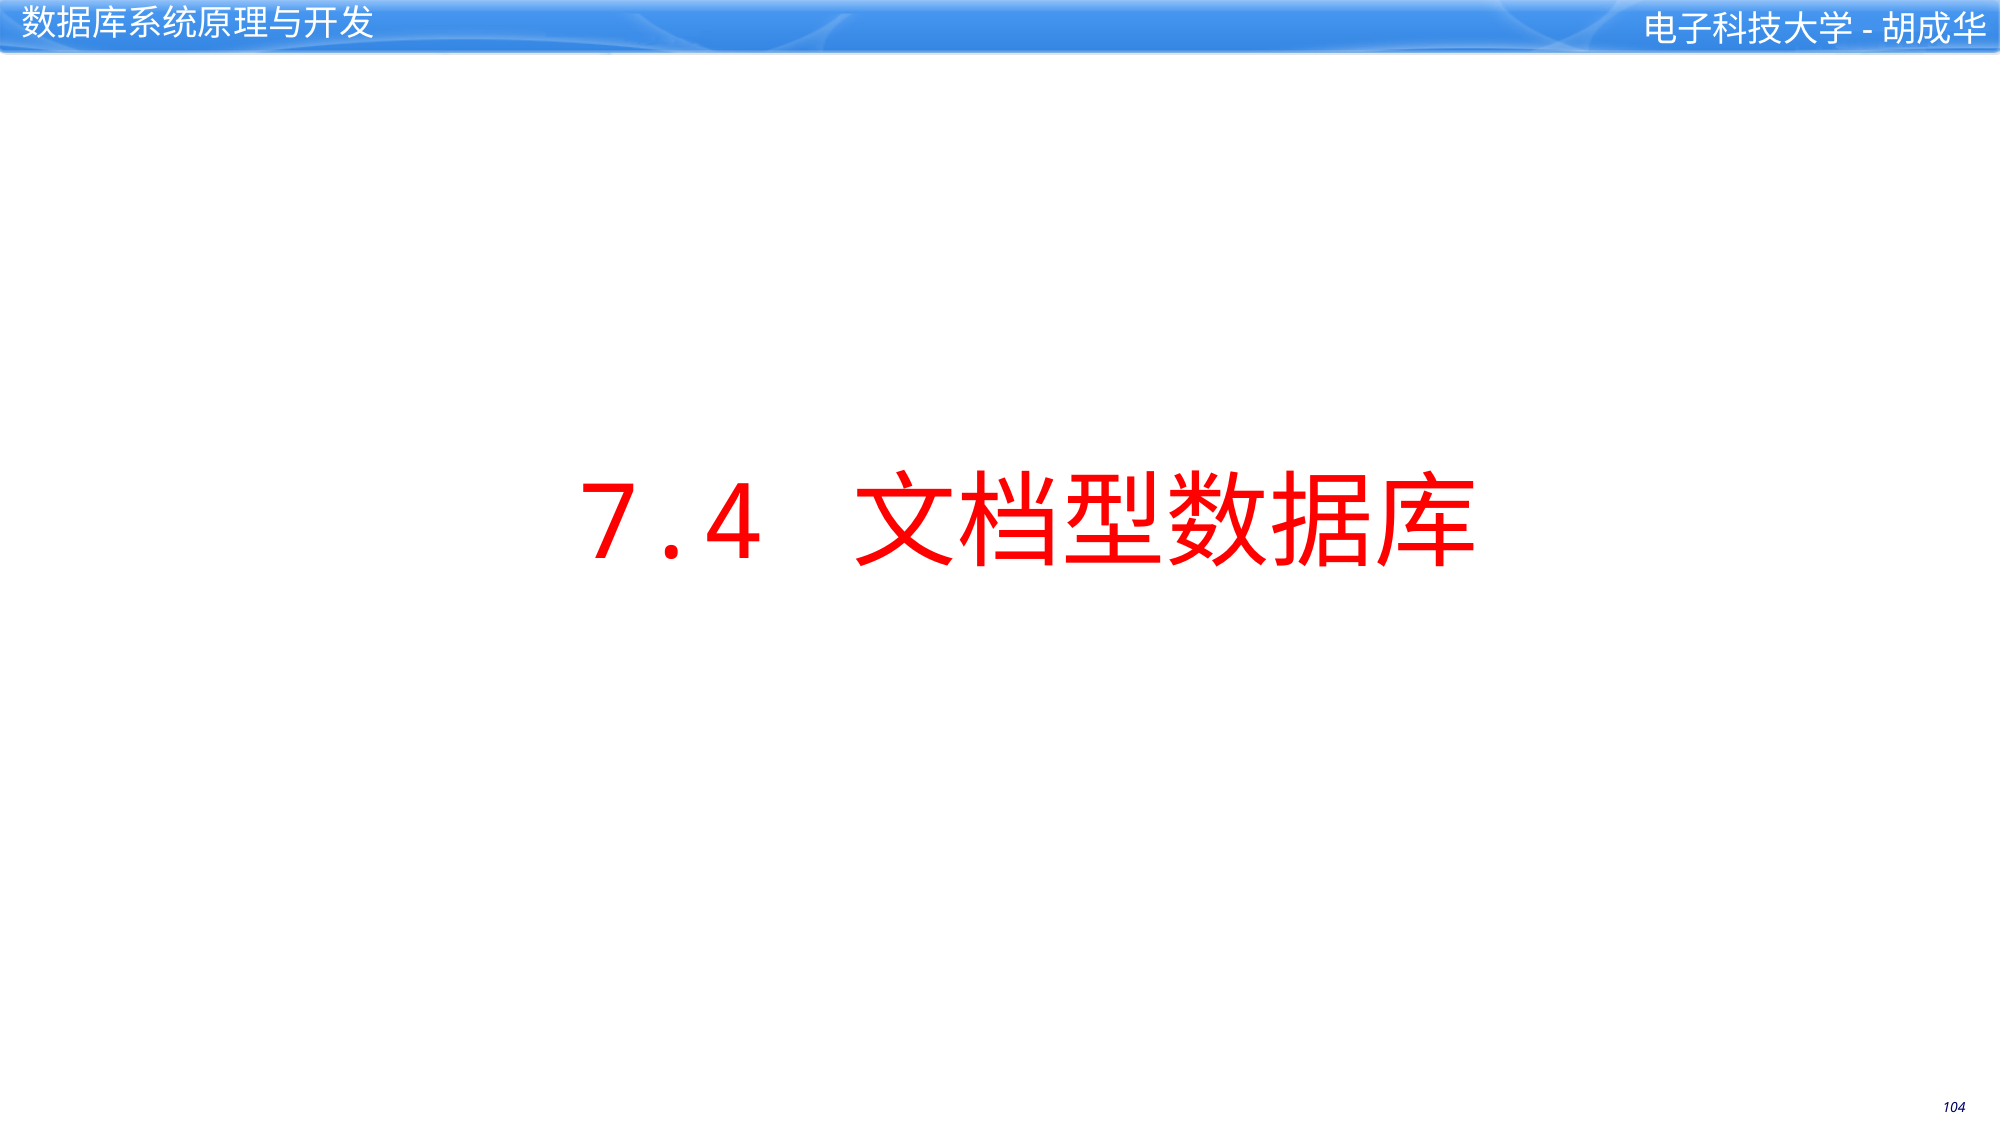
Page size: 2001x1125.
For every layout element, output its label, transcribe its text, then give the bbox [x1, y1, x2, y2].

text_box 7.4 文档型数据库 [299, 449, 1757, 585]
picture [0, 0, 2000, 55]
